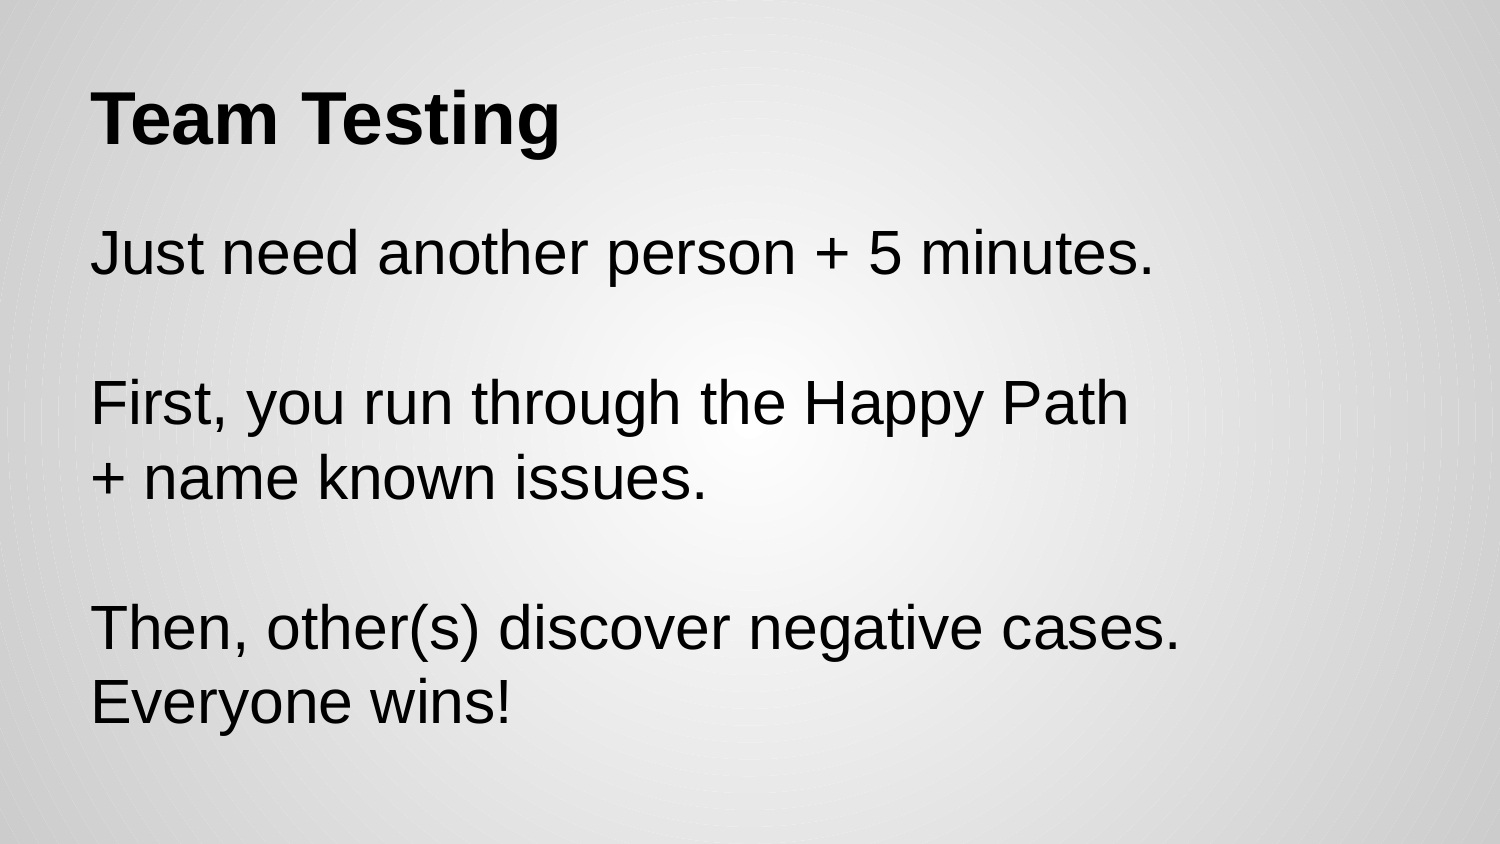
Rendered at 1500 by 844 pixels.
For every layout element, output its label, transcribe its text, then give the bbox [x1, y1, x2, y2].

title Team Testing [75, 33, 1425, 175]
list Just need another person + 5 minutes. First, you run through the Happy Path + name known issues. Then, other(s) discover negative cases. Everyone wins! [75, 196, 1425, 808]
